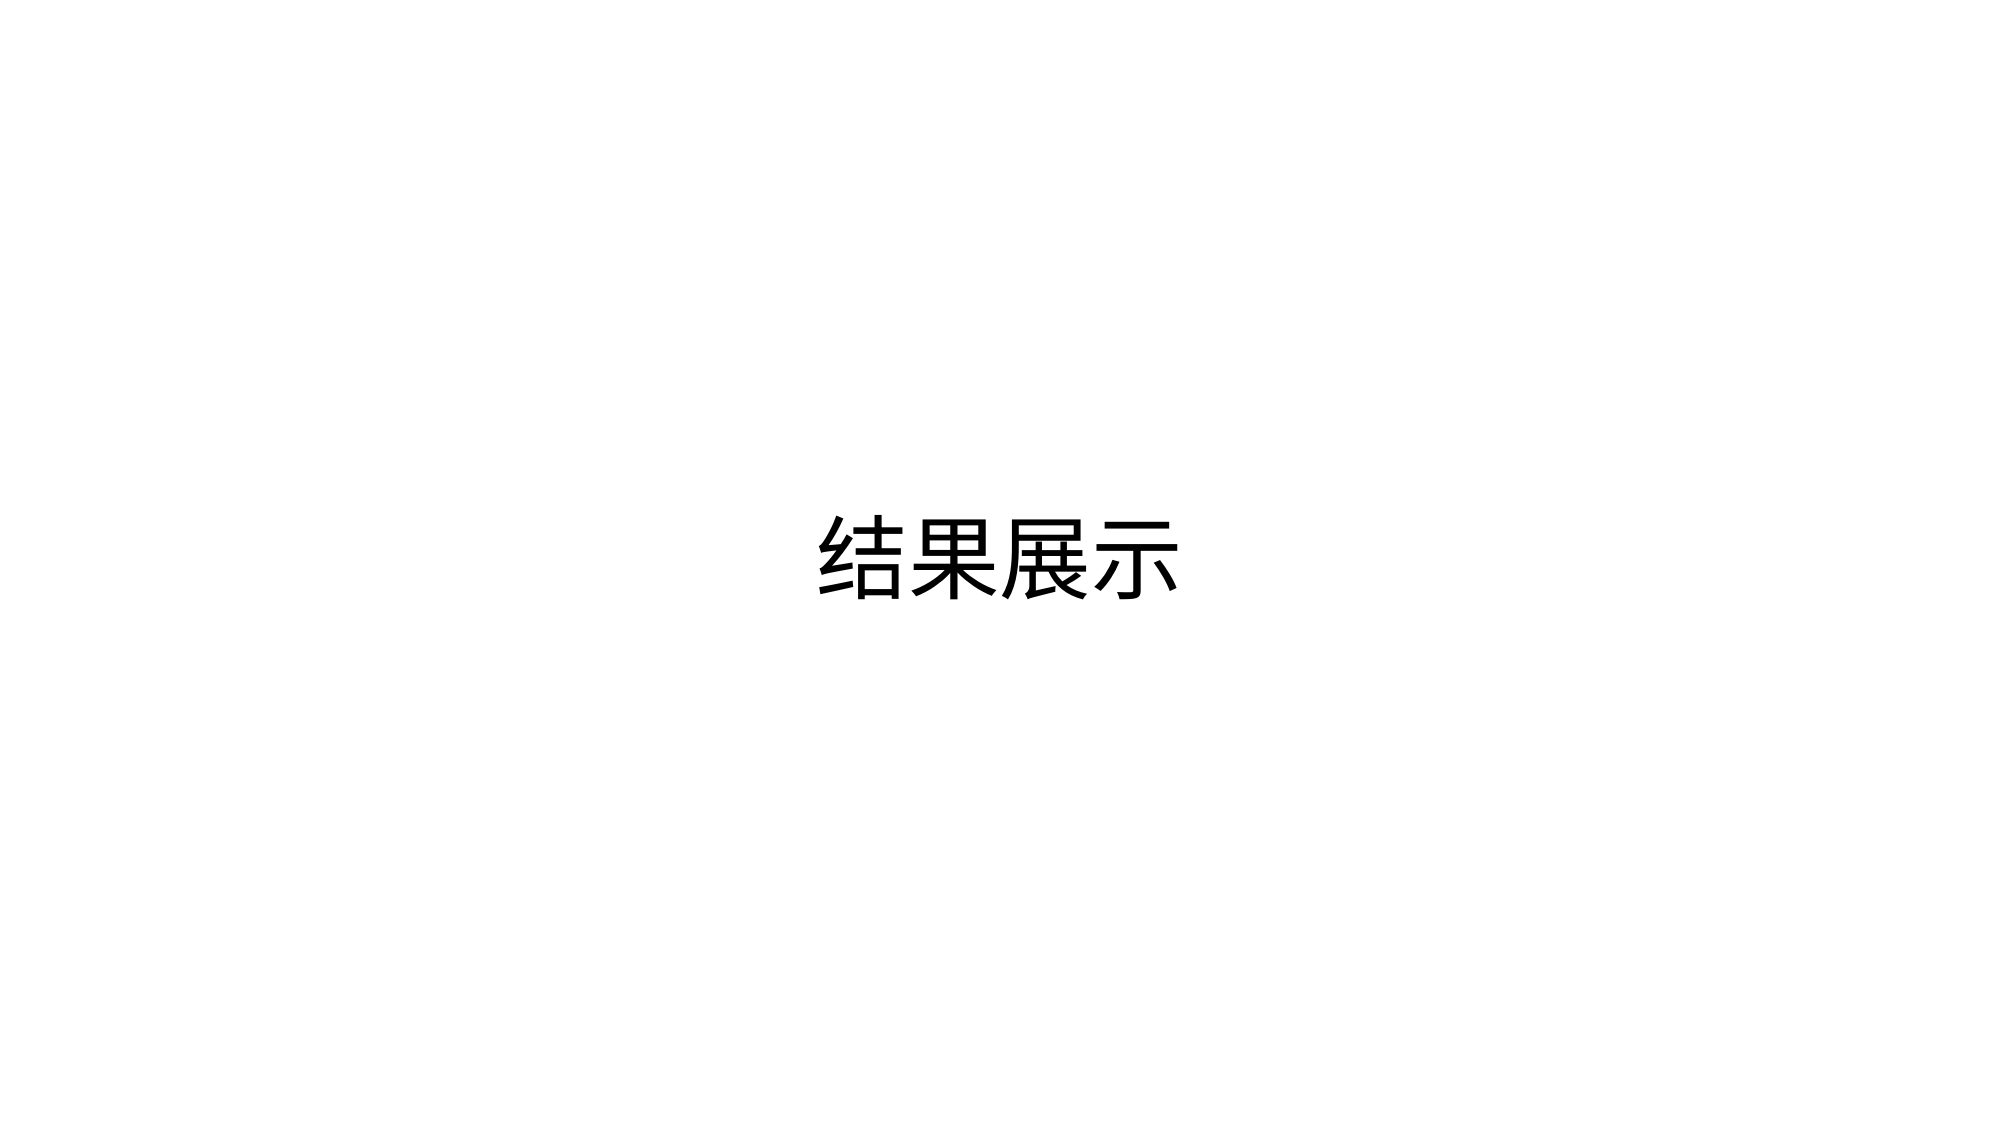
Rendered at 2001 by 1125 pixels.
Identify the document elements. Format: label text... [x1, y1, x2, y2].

title 结果展示 [137, 453, 1863, 672]
